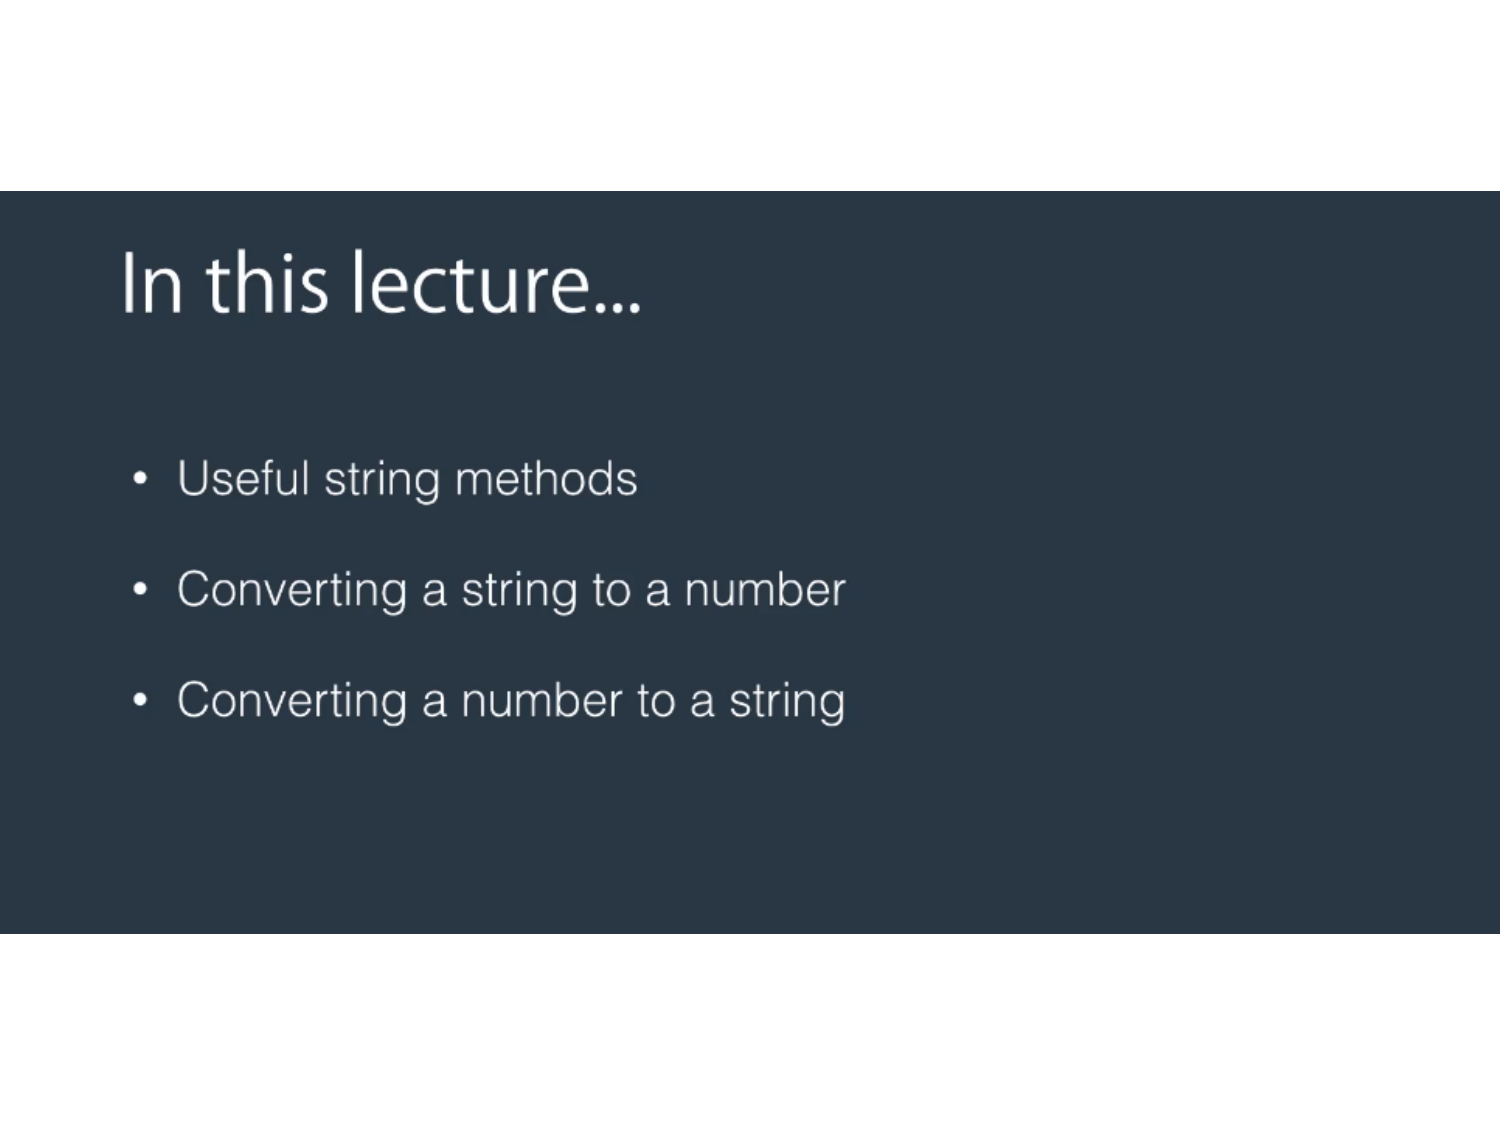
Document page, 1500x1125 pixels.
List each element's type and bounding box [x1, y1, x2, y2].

picture [0, 191, 1500, 934]
